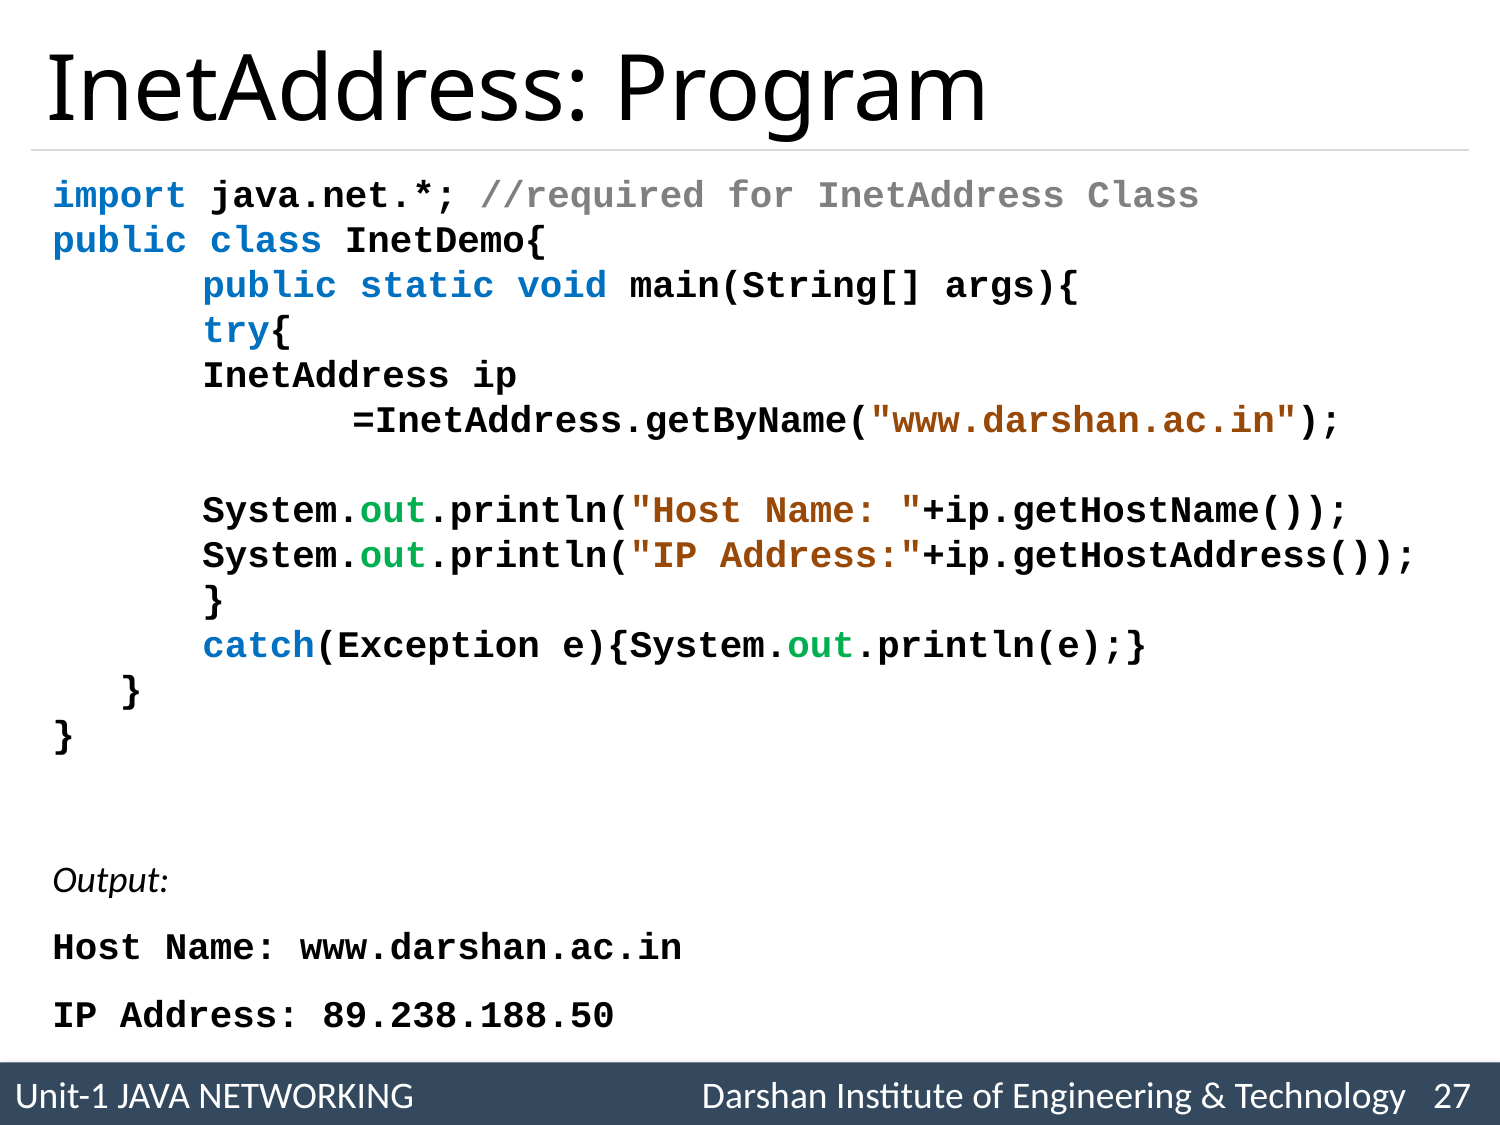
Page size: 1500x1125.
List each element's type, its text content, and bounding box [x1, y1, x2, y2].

text_box import java.net.*; //required for InetAddress Class public class InetDemo{ public static void main(String[] args){ try{ InetAddress ip =InetAddress.getByName("www.darshan.ac.in"); System.out.println("Host Name: "+ip.getHostName()); System.out.println("IP Address:"+ip.getHostAddress()); } catch(Exception e){System.out.println(e);} } } [37, 162, 1475, 763]
title InetAddress: Program [31, 17, 1469, 150]
text_box Output: Host Name: www.darshan.ac.in IP Address: 89.238.188.50 [37, 825, 1100, 1043]
